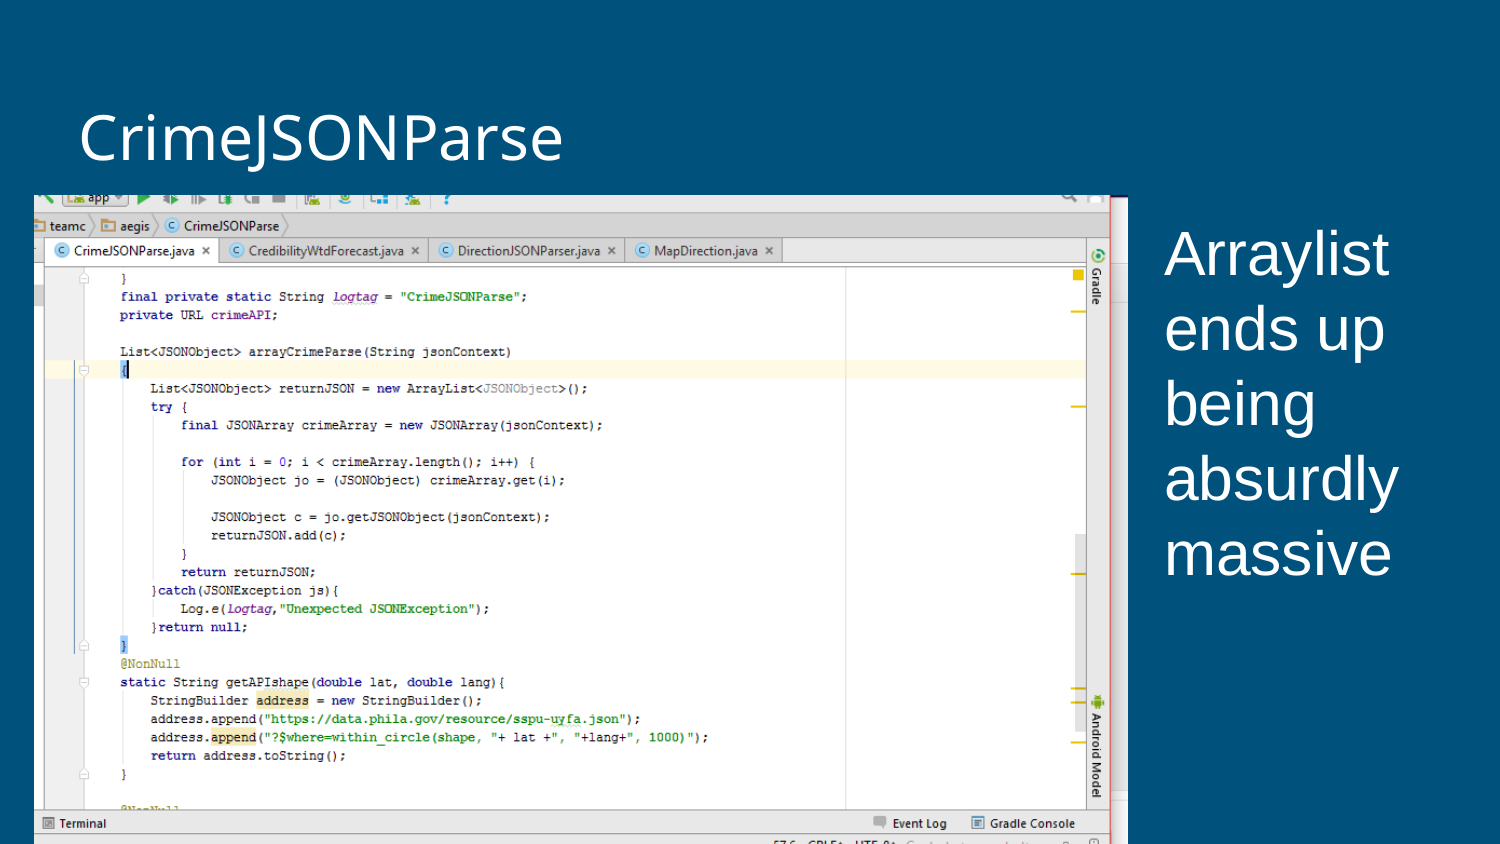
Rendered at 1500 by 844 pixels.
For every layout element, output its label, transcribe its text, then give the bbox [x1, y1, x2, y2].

picture [35, 196, 1127, 844]
title CrimeJSONParse [63, 75, 1437, 188]
text_box Arraylist ends up being absurdly massive [1149, 198, 1486, 830]
